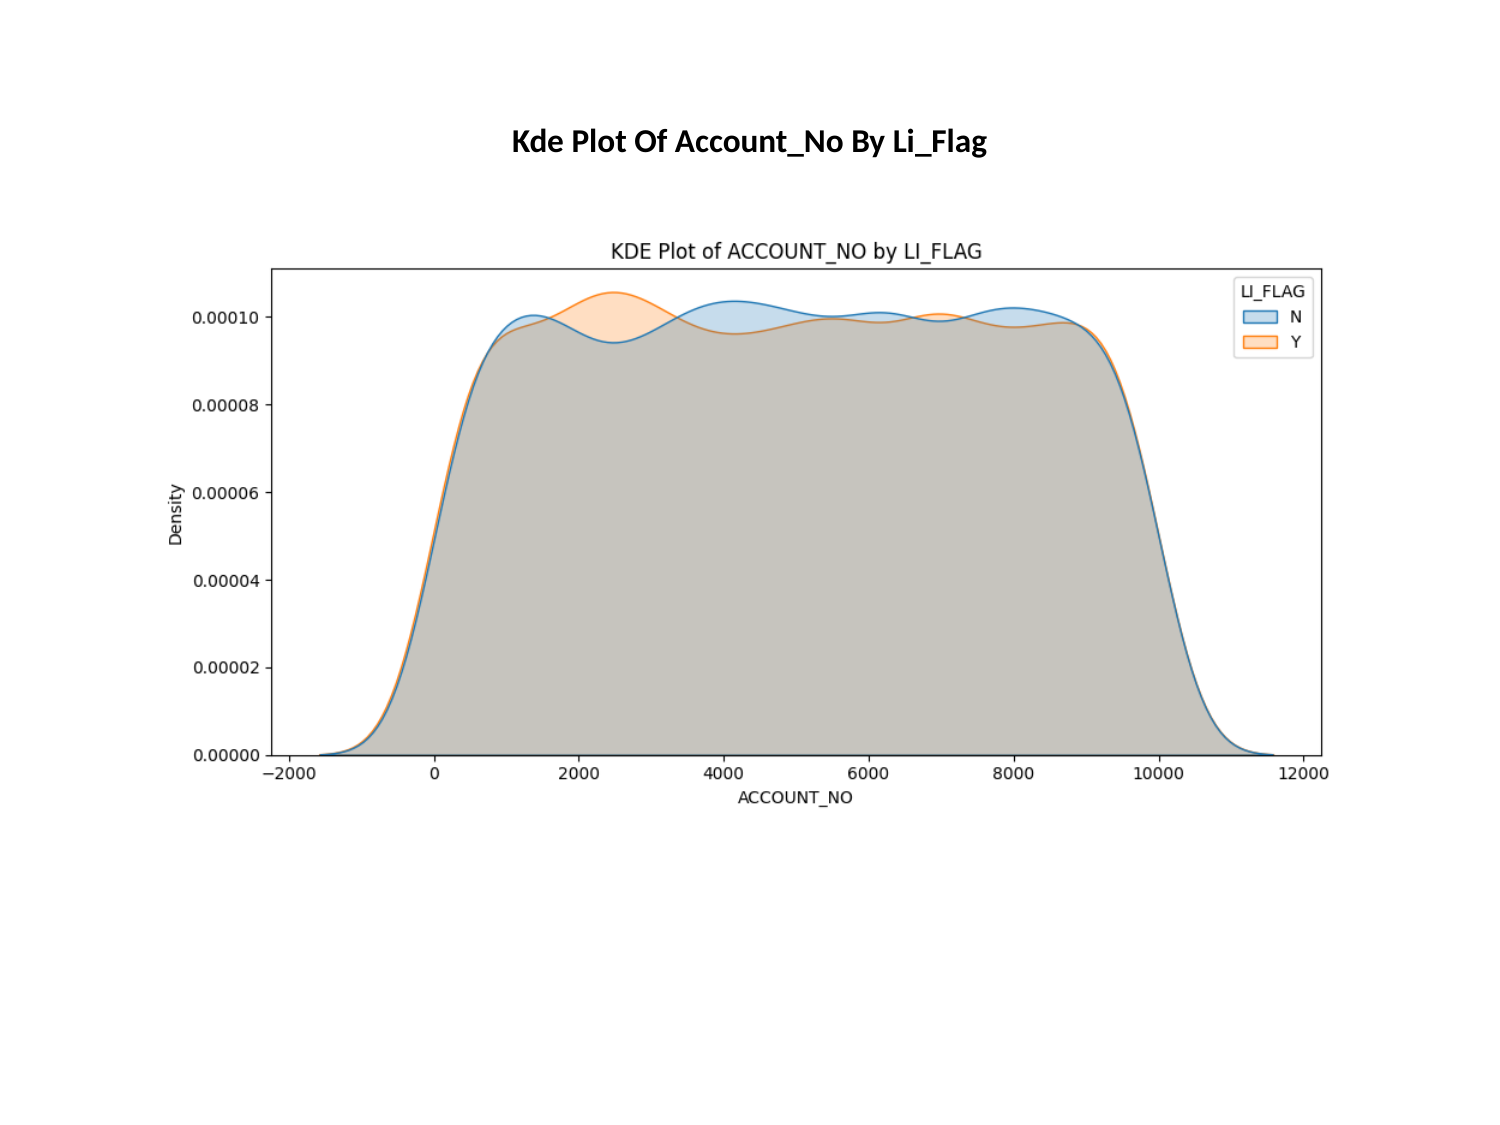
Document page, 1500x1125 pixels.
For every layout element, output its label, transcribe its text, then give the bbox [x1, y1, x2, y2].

title Kde Plot Of Account_No By Li_Flag [75, 45, 1425, 233]
picture [149, 224, 1351, 826]
